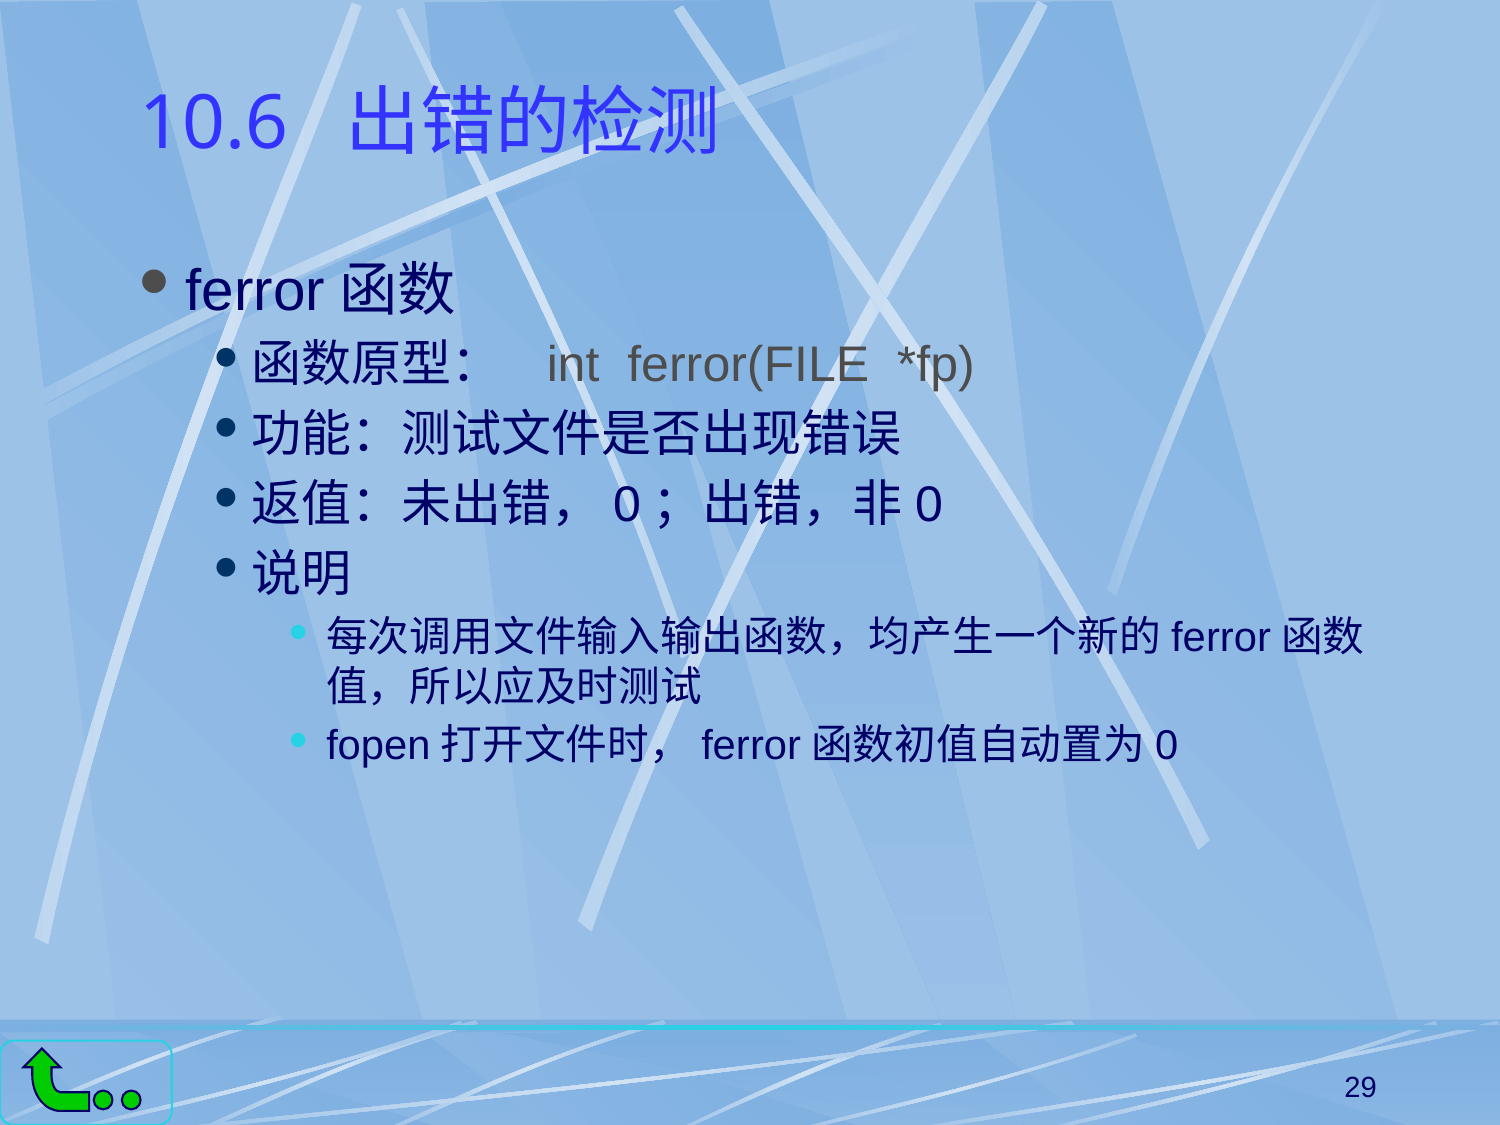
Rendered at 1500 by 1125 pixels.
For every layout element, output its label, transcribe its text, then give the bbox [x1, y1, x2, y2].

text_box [0, 1040, 172, 1125]
slide_number 29 [1079, 1035, 1392, 1111]
list ferror函数 函数原型： int ferror(FILE *fp) 功能：测试文件是否出现错误 返值：未出错，0；出错，非0 说明 每次调用文件输入输出函数，均产生一个新的ferror函数值，所以应及时测试 fopen打开文件时，ferror函数初值自动置为0 [48, 53, 1457, 854]
title 10.6 出错的检测 [63, 66, 797, 172]
